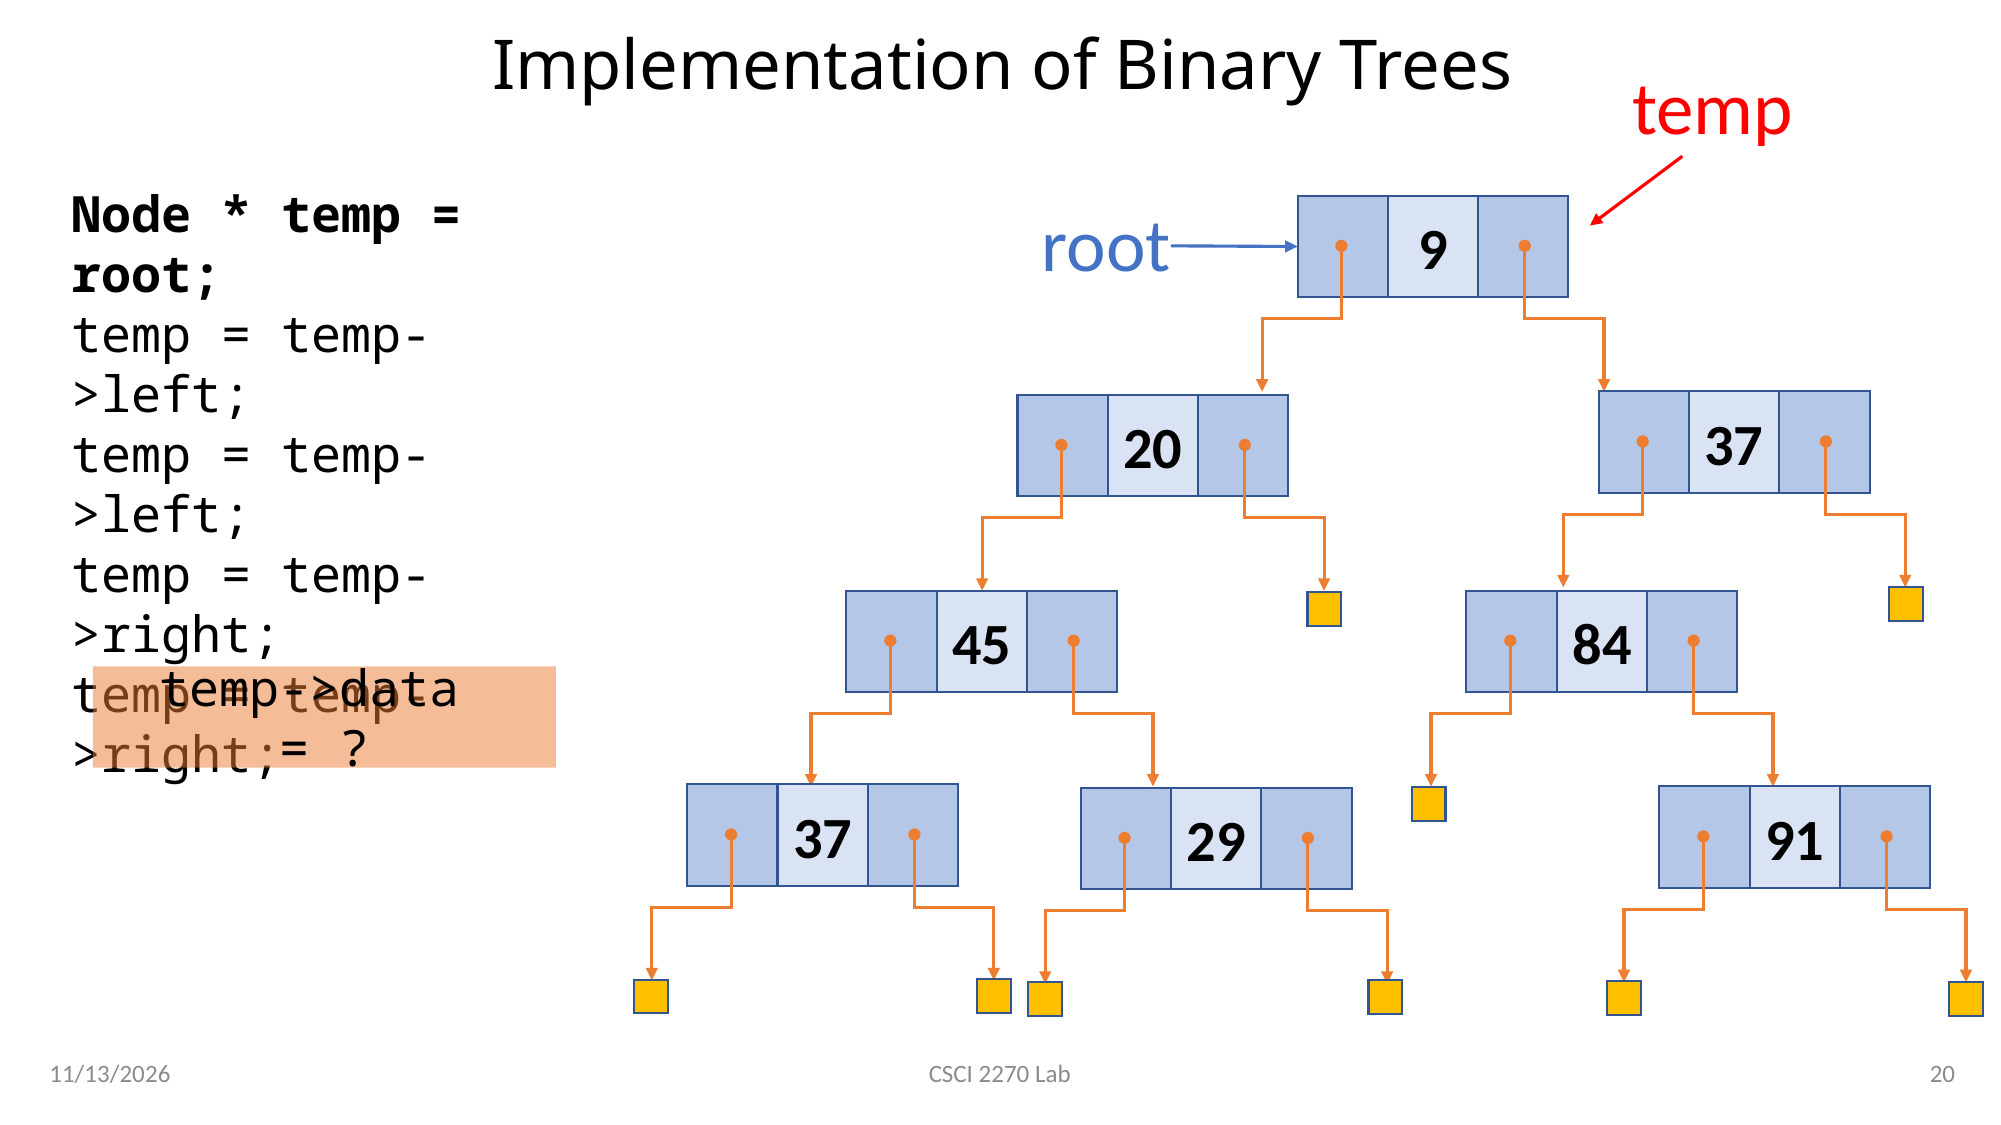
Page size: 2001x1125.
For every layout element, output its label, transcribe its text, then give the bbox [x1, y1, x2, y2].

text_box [634, 189, 1983, 1017]
slide_number 20 [1520, 1042, 1971, 1103]
text_box temp [1617, 52, 1853, 157]
text_box Node * temp = root; temp = temp->left; temp = temp->left; temp = temp->right; temp = temp->right; [56, 174, 624, 790]
text_box temp->data = ? [92, 666, 556, 768]
footer CSCI 2270 Lab [662, 1042, 1338, 1103]
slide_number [34, 1042, 485, 1103]
title Implementation of Binary Trees [34, 22, 1971, 112]
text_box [1589, 156, 1683, 226]
